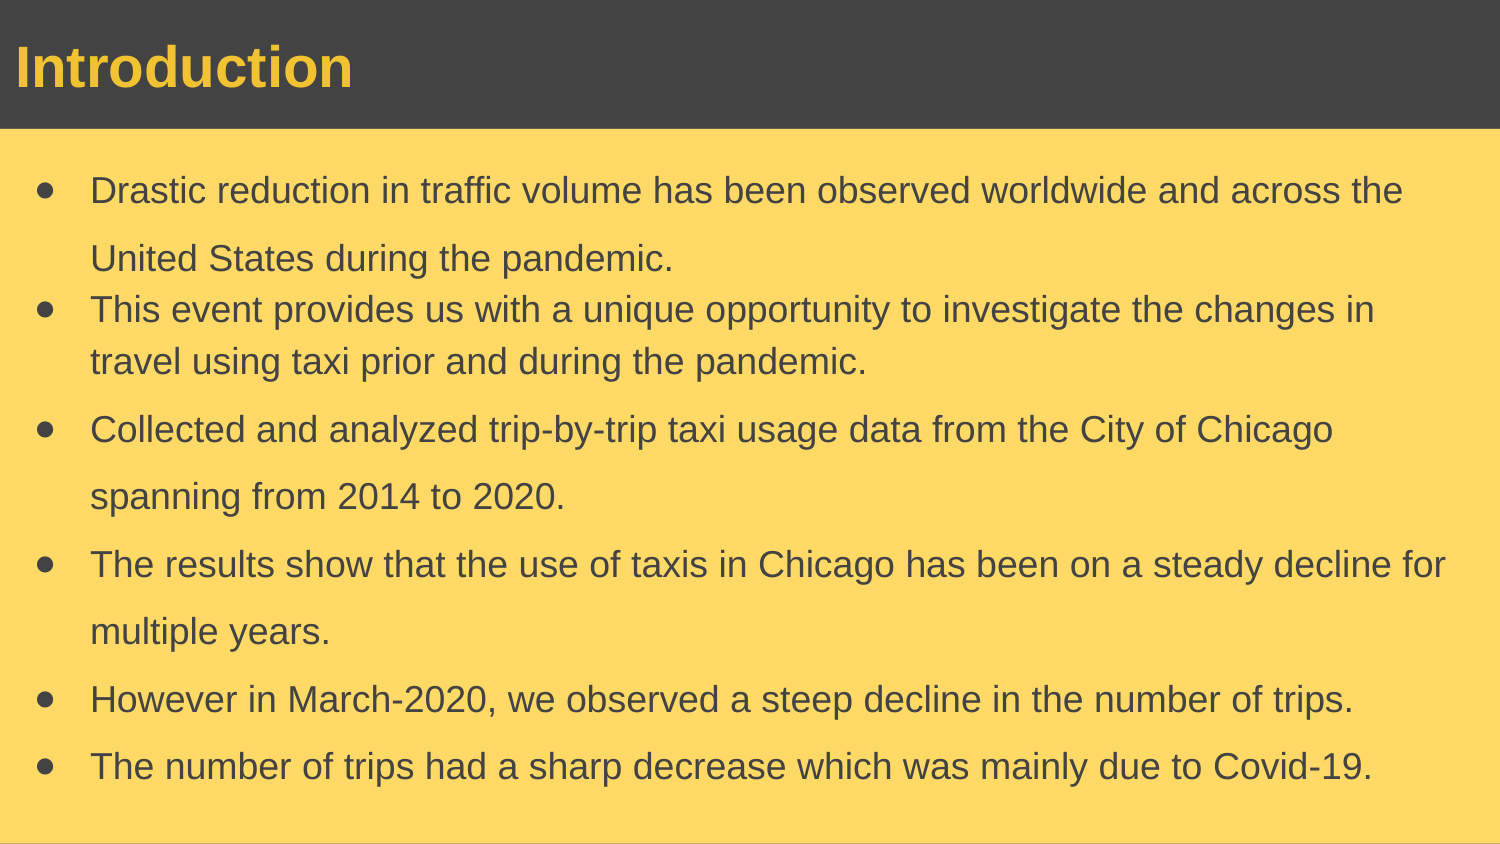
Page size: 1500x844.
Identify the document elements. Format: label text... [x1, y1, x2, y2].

title Introduction [0, 0, 1500, 129]
list Drastic reduction in traffic volume has been observed worldwide and across the United States during the pandemic. This event provides us with a unique opportunity to investigate the changes in travel using taxi prior and during the pandemic. Collected and analyzed trip-by-trip taxi usage data from the City of Chicago spanning from 2014 to 2020. The results show that the use of taxis in Chicago has been on a steady decline for multiple years. However in March-2020, we observed a steep decline in the number of trips. The number of trips had a sharp decrease which was mainly due to Covid-19. [0, 129, 1500, 844]
